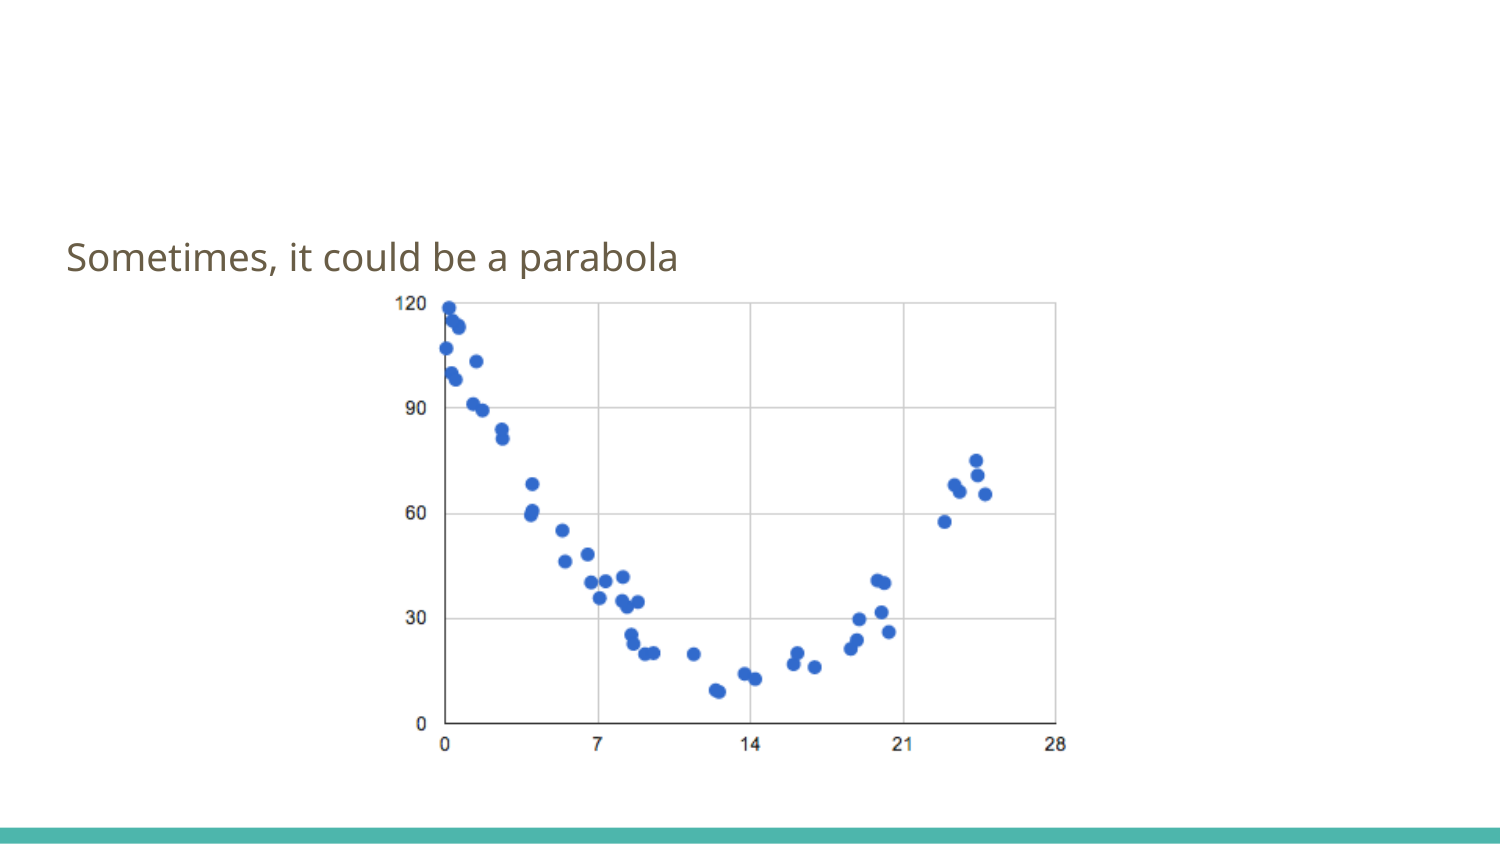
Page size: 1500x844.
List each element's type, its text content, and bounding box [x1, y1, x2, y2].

picture [382, 278, 1077, 774]
list Sometimes, it could be a parabola [51, 207, 1449, 750]
